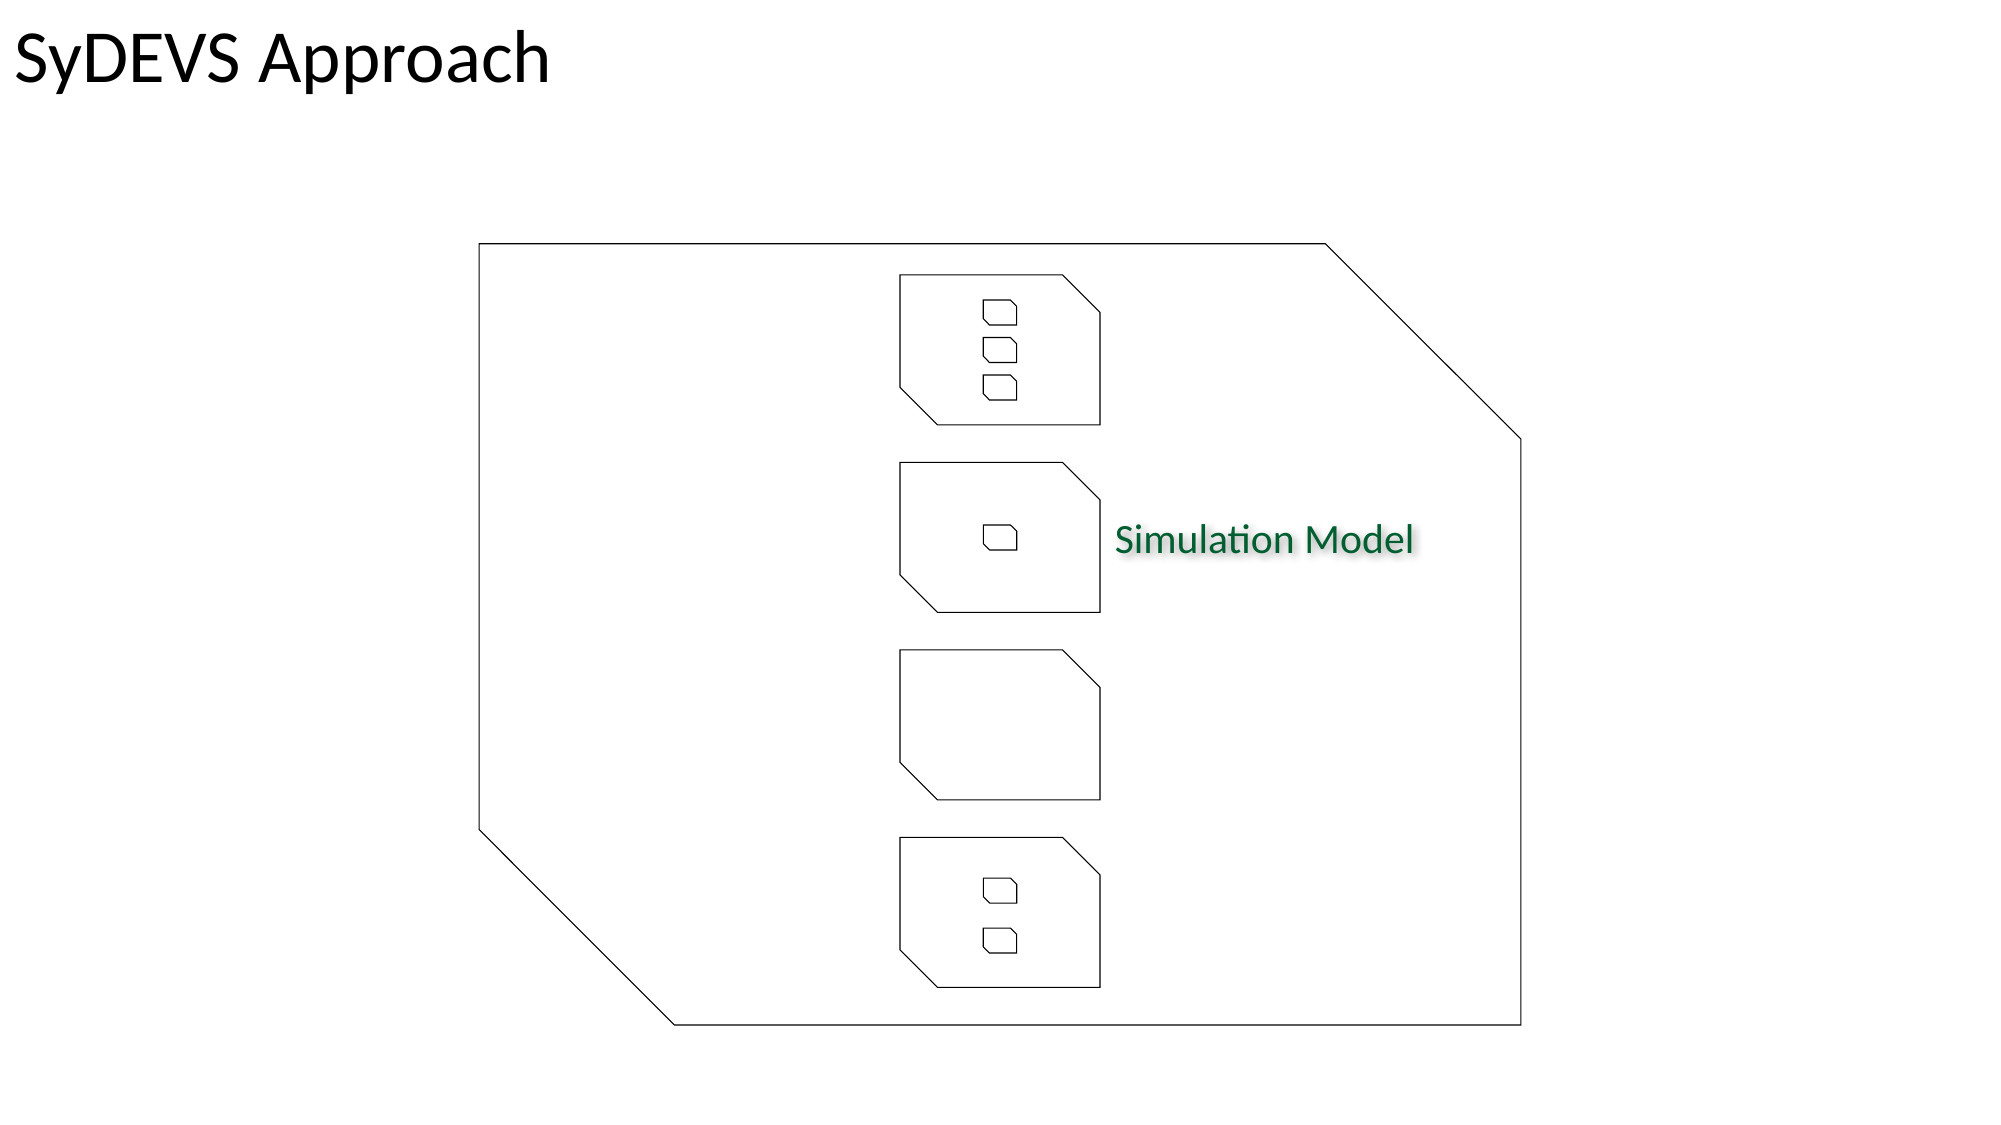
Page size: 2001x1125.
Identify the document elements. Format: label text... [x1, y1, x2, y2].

text_box SyDEVS Approach [0, 0, 763, 105]
text_box [899, 649, 1101, 801]
text_box [478, 243, 1522, 1026]
text_box [982, 299, 1018, 326]
text_box [982, 927, 1018, 954]
text_box [982, 877, 1018, 904]
text_box [899, 461, 1101, 613]
text_box [982, 374, 1018, 401]
text_box [899, 836, 1101, 988]
text_box Simulation Model [1100, 504, 1461, 570]
text_box [899, 274, 1101, 426]
text_box [982, 336, 1018, 364]
text_box [982, 524, 1018, 551]
